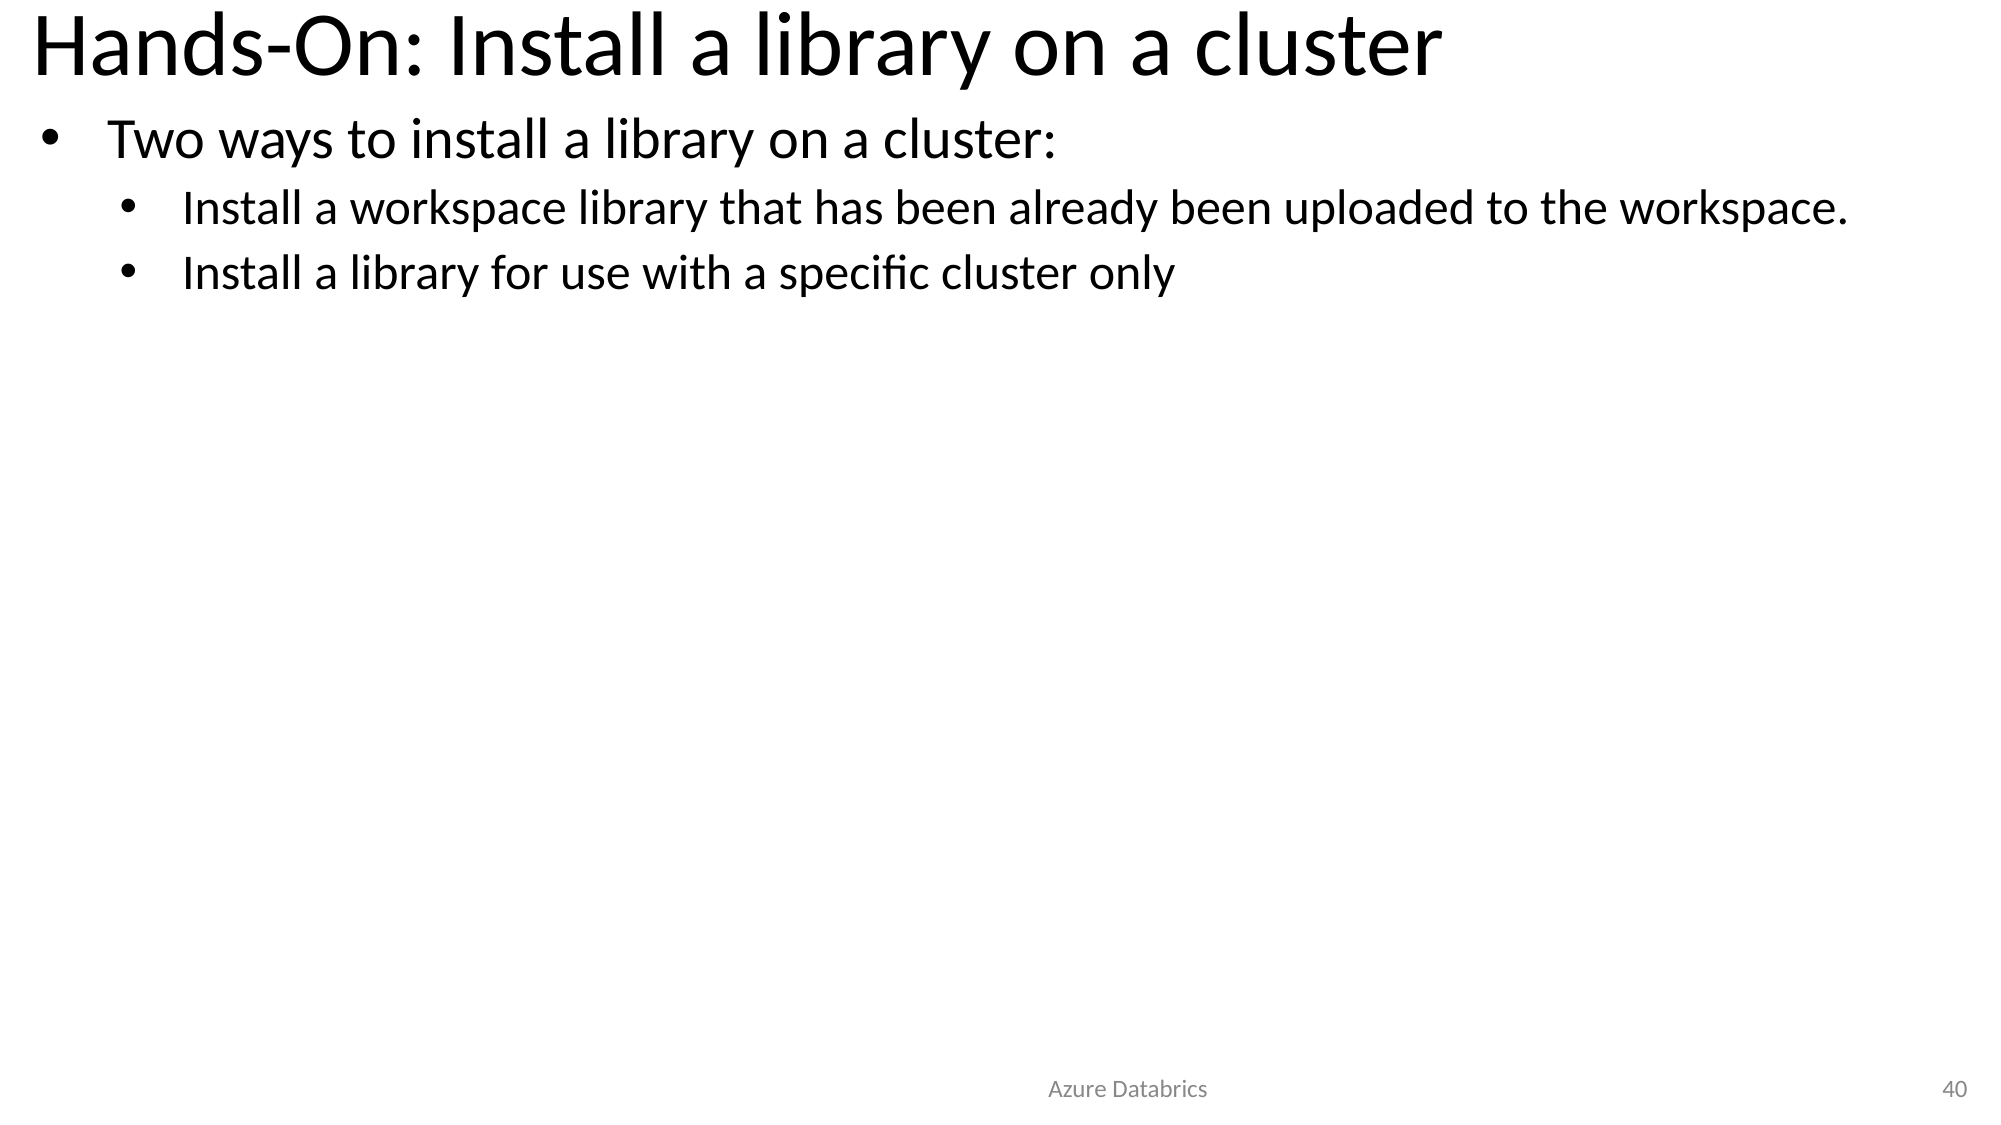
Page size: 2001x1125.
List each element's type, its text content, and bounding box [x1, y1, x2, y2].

slide_number 40 [1877, 1057, 1983, 1117]
list Two ways to install a library on a cluster: Install a workspace library that has been already been uploaded to the workspace. Install a library for use with a specific cluster only [17, 100, 1983, 1042]
title Hands-On: Install a library on a cluster [17, 4, 1983, 87]
footer Azure Databrics [454, 1057, 1803, 1117]
